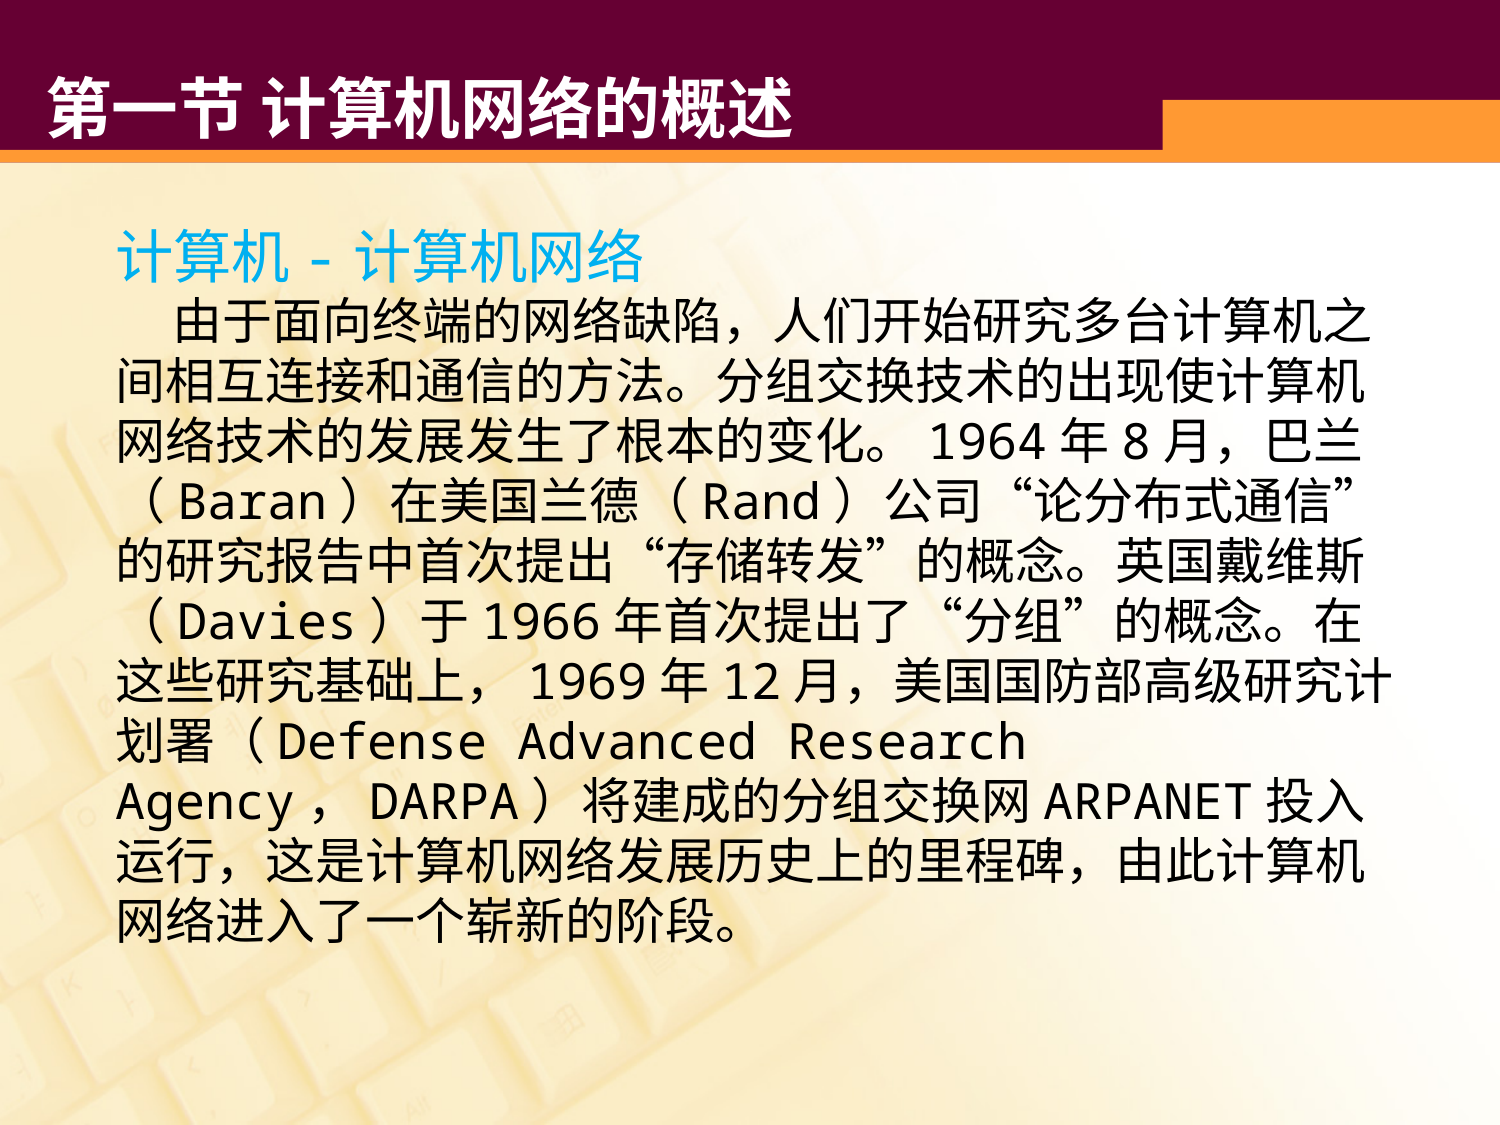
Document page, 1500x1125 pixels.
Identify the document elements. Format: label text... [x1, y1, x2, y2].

title 第一节 计算机网络的概述 [29, 50, 1338, 164]
list 计算机-计算机网络 由于面向终端的网络缺陷，人们开始研究多台计算机之间相互连接和通信的方法。分组交换技术的出现使计算机网络技术的发展发生了根本的变化。1964年8月，巴兰（Baran）在美国兰德（Rand）公司“论分布式通信”的研究报告中首次提出“存储转发”的概念。英国戴维斯（Davies）于1966年首次提出了“分组”的概念。在这些研究基础上，1969年12月，美国国防部高级研究计划署（Defense Advanced Research Agency，DARPA）将建成的分组交换网ARPANET投入运行，这是计算机网络发展历史上的里程碑，由此计算机网络进入了一个崭新的阶段。 [100, 212, 1426, 1013]
picture [0, 163, 1500, 1125]
